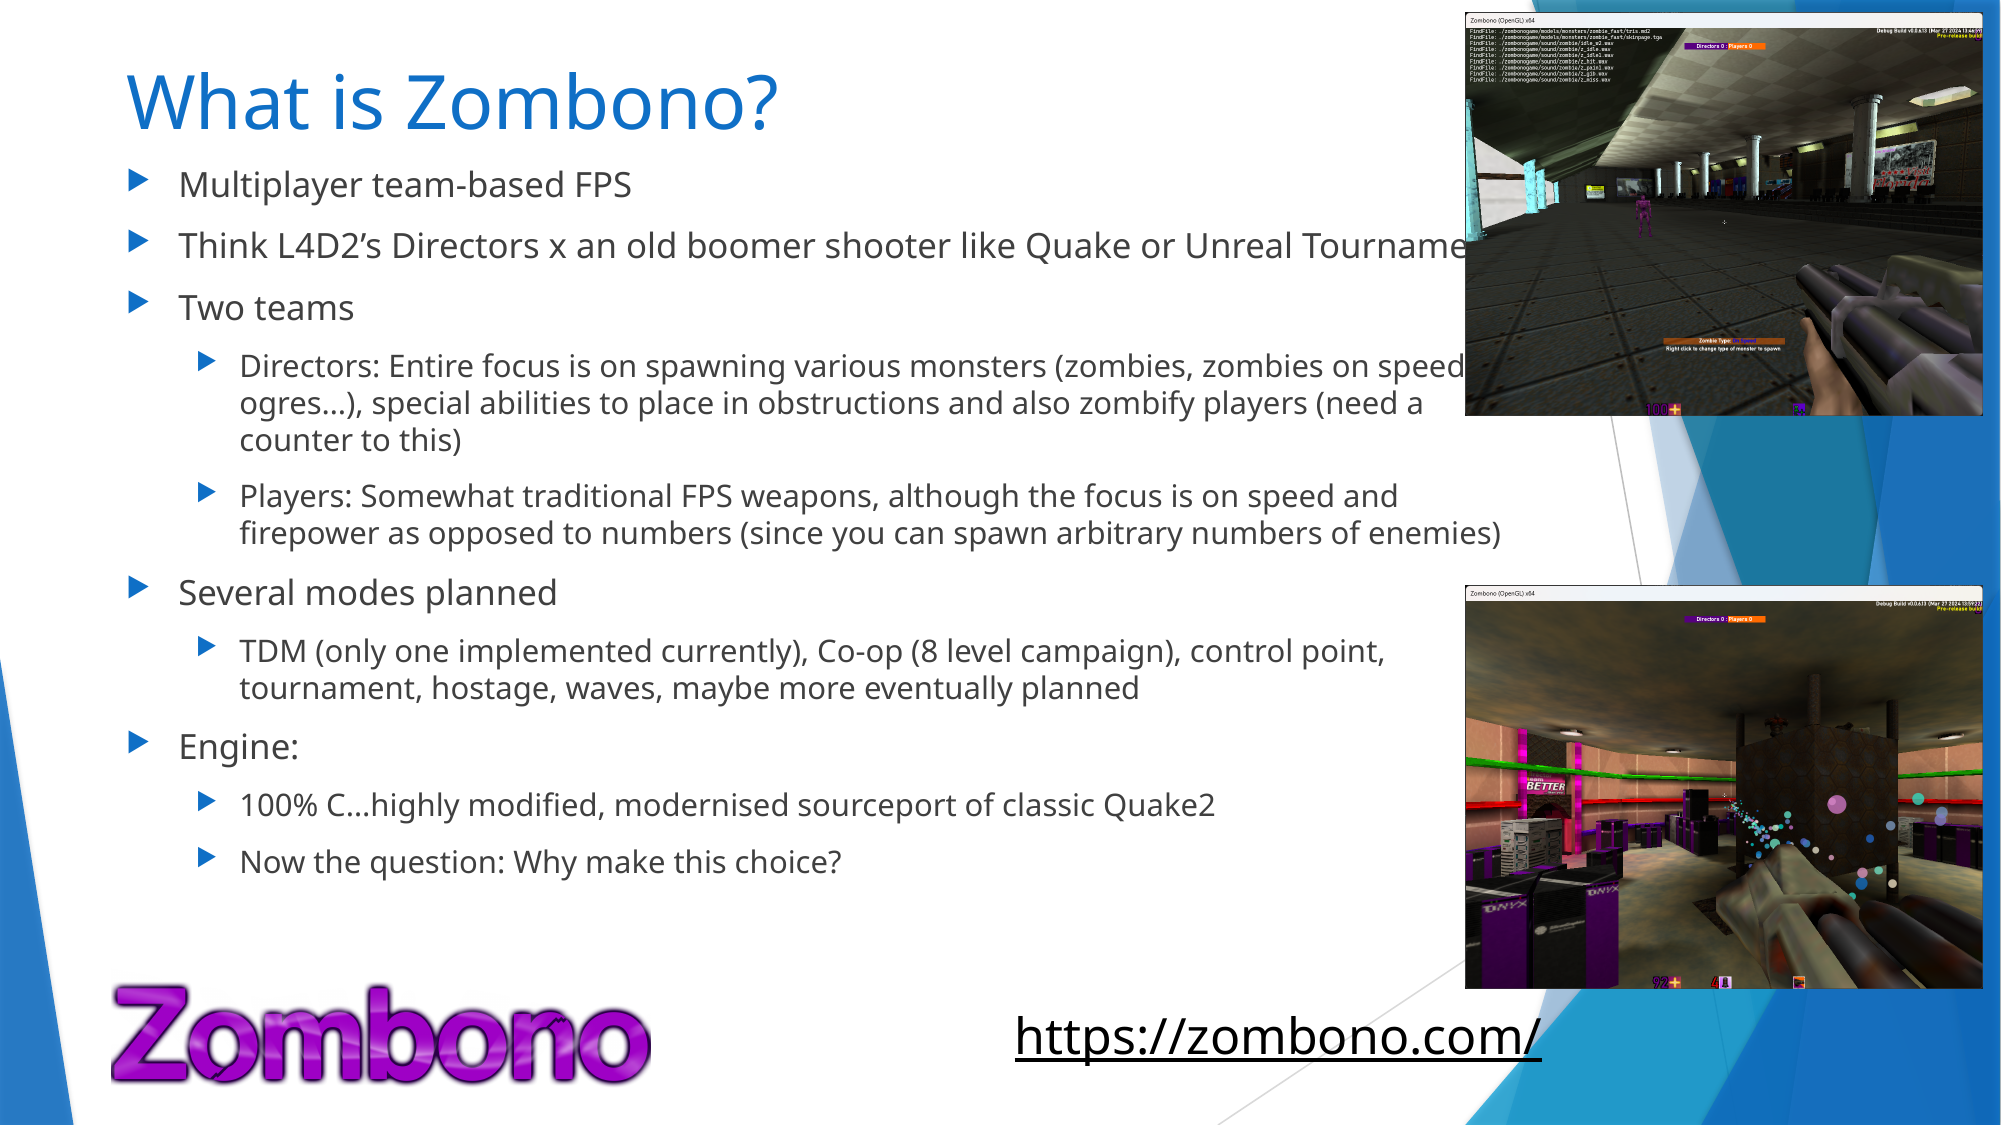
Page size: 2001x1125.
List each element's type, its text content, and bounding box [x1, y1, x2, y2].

picture [1465, 585, 1983, 990]
picture [1465, 11, 1983, 416]
title What is Zombono? [111, 46, 1460, 155]
picture [111, 967, 651, 1125]
list Multiplayer team-based FPS Think L4D2’s Directors x an old boomer shooter like Quake or Unreal Tournament Two teams Directors: Entire focus is on spawning various monsters (zombies, zombies on speed, ogres…), special abilities to place in obstructions and also zombify players (need a counter to this) Players: Somewhat traditional FPS weapons, although the focus is on speed and firepower as opposed to numbers (since you can spawn arbitrary numbers of enemies) Several modes planned TDM (only one implemented currently), Co-op (8 level campaign), control point, tournament, hostage, waves, maybe more eventually planned Engine: 100% C…highly modified, modernised sourceport of classic Quake2 Now the question: Why make this choice? [111, 155, 1522, 967]
